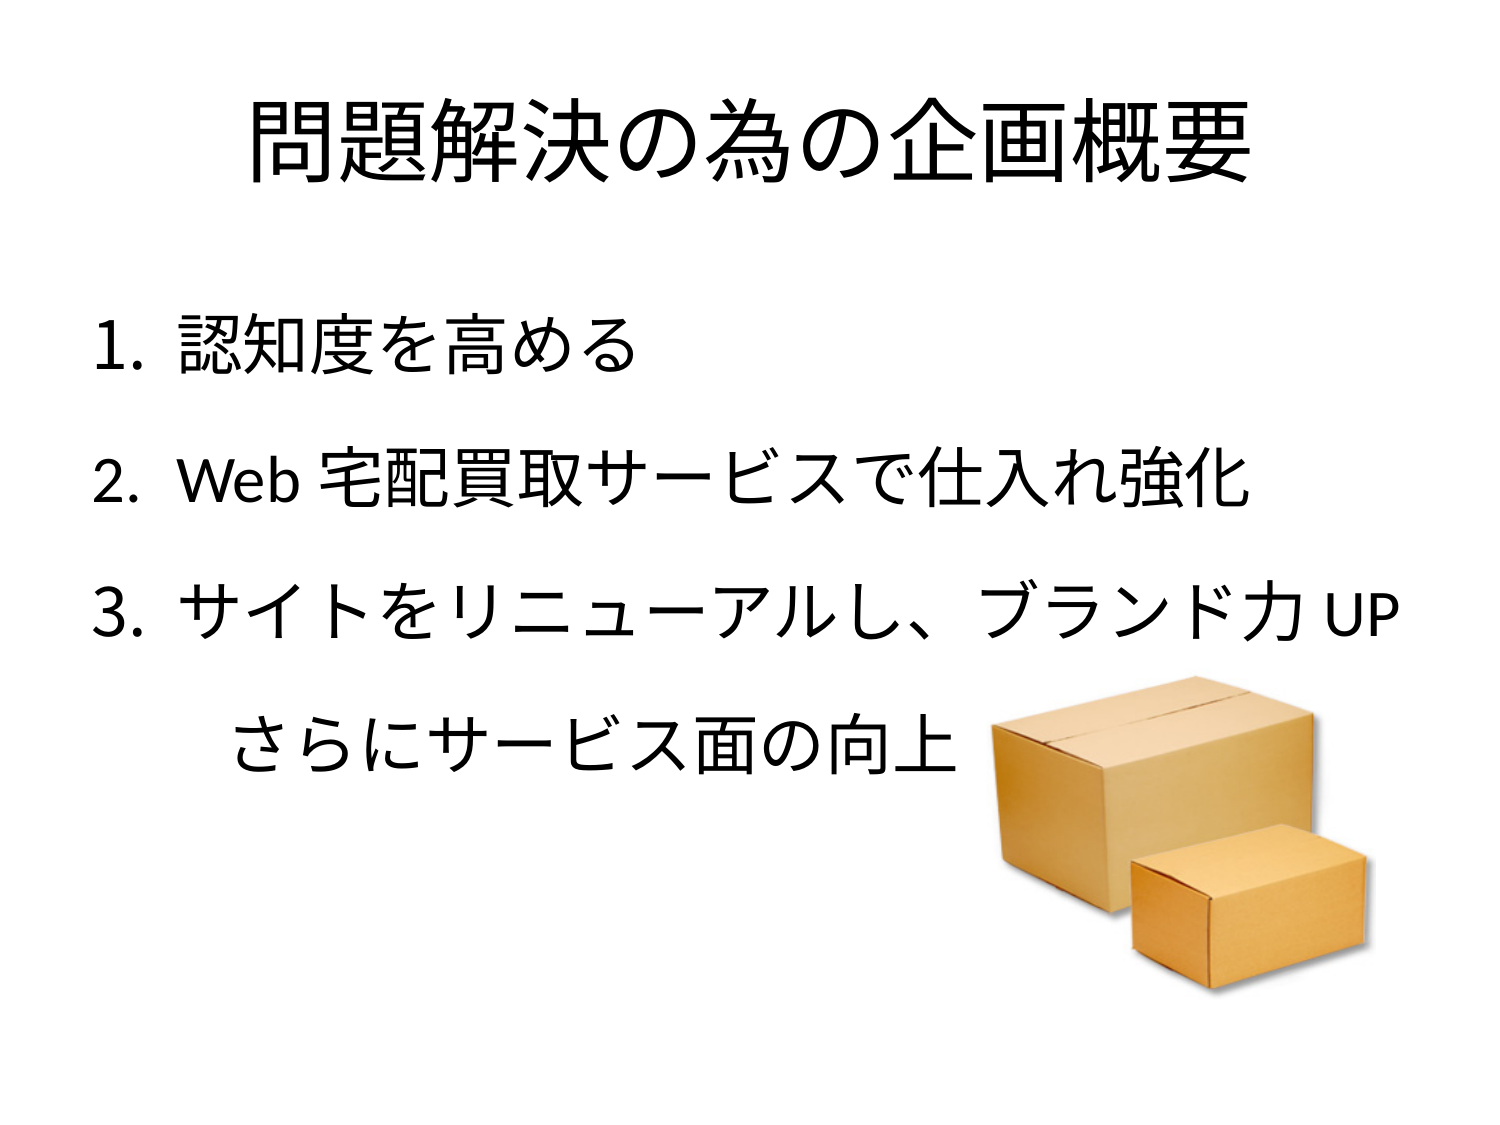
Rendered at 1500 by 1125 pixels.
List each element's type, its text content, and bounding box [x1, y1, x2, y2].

title 問題解決の為の企画概要 [75, 45, 1425, 233]
picture [985, 668, 1377, 1001]
list 認知度を高める Web宅配買取サービスで仕入れ強化 サイトをリニューアルし、ブランド力UP さらにサービス面の向上 [76, 255, 1427, 1017]
